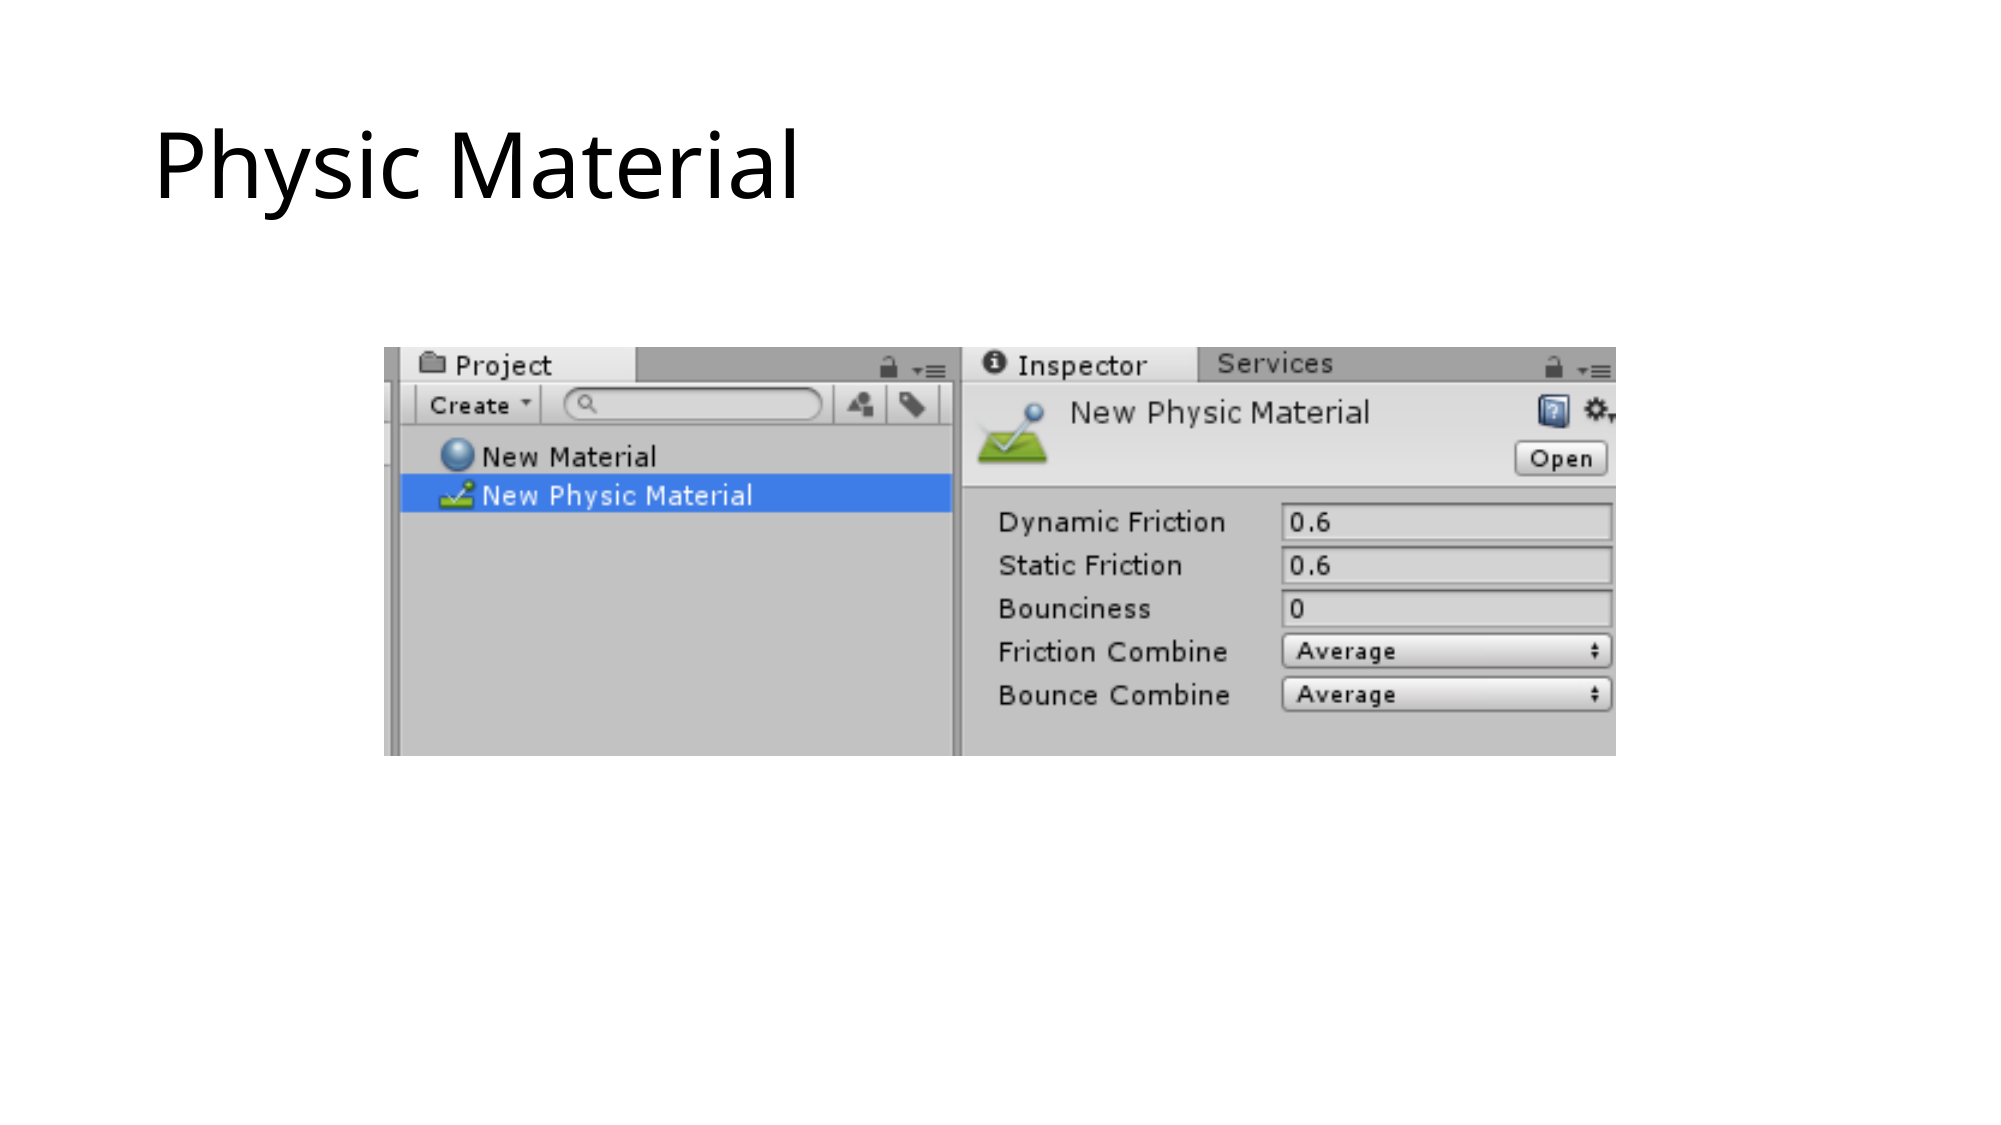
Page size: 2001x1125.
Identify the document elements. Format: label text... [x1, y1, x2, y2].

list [384, 347, 1616, 756]
title Physic Material [137, 59, 1863, 278]
